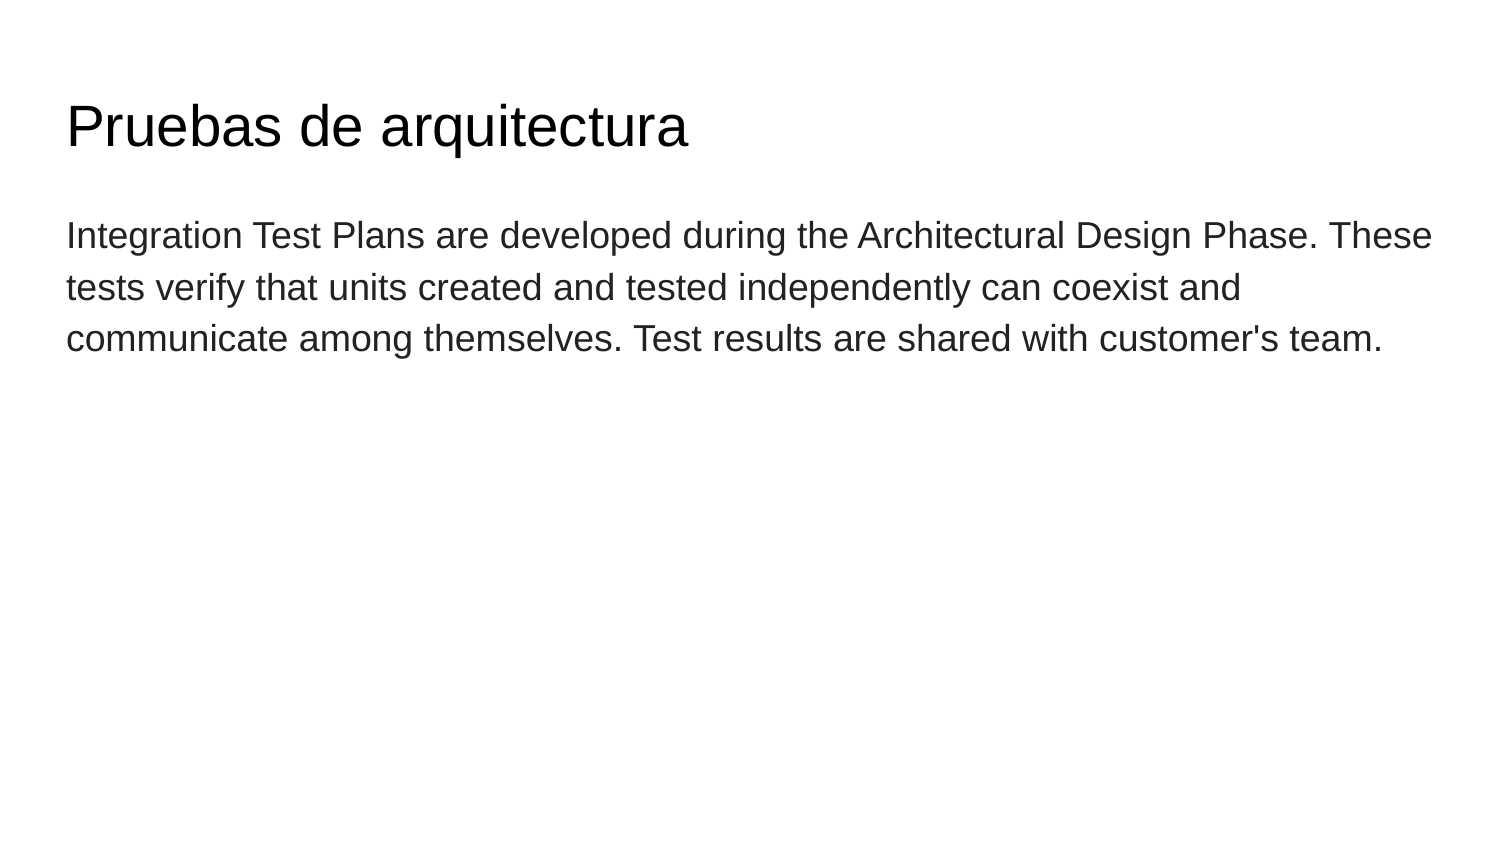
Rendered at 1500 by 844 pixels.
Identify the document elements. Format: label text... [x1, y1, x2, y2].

list Integration Test Plans are developed during the Architectural Design Phase. These tests verify that units created and tested independently can coexist and communicate among themselves. Test results are shared with customer's team. [51, 189, 1449, 750]
title Pruebas de arquitectura [51, 72, 1449, 167]
